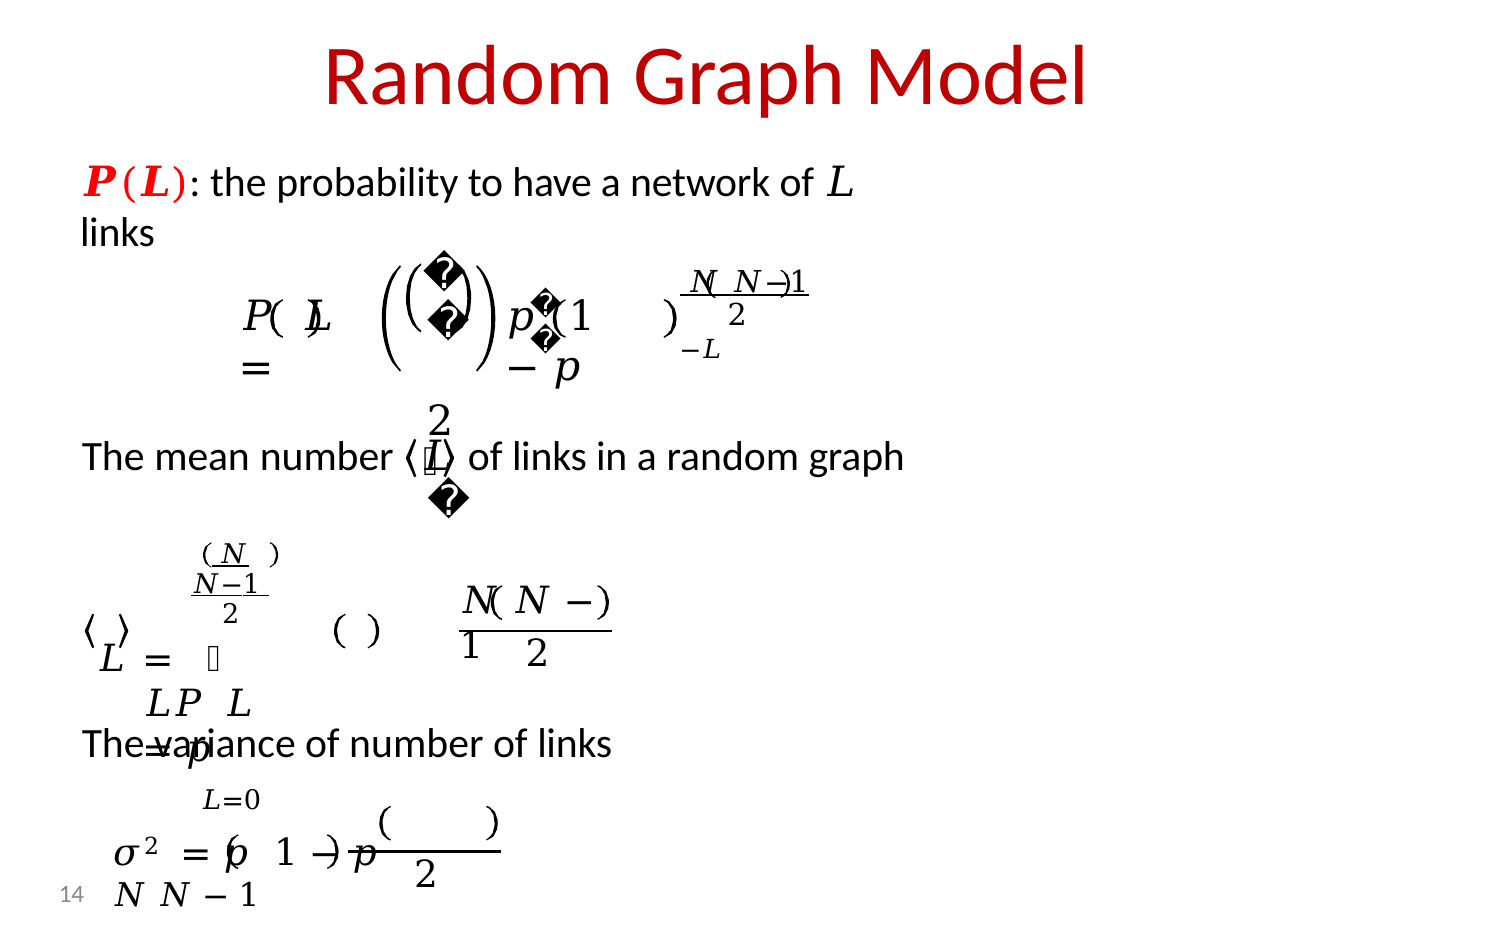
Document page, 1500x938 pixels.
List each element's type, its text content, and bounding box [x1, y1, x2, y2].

text_box The variance of number of links [79, 713, 94, 766]
text_box 𝑁 𝑁 − 1 [457, 573, 599, 666]
text_box [599, 585, 609, 620]
text_box [665, 299, 673, 318]
text_box [84, 613, 94, 649]
title Random Graph Model [321, 17, 1179, 176]
text_box [486, 805, 498, 829]
text_box 𝐿 [527, 282, 549, 286]
slide_number 14 [58, 829, 1415, 938]
text_box 𝑁 2 𝐿 [420, 243, 456, 524]
text_box 𝑷(𝑳): the probability to have a network of 𝐿 links [77, 152, 916, 256]
text_box The mean number 𝐿 of links in a random graph [456, 426, 908, 479]
text_box 𝑃 𝐿 = [237, 286, 369, 389]
text_box 𝜎2 = 𝑝 1 − 𝑝 𝑁 𝑁 − 1 [105, 822, 492, 829]
text_box 𝑁 𝑁−1 2 𝐿 = ෍ 𝐿𝑃 𝐿 = 𝑝 𝐿=0 [94, 533, 455, 815]
text_box 𝑁 𝑁−1 −𝐿 [673, 260, 838, 364]
text_box [405, 264, 420, 332]
text_box [379, 805, 391, 822]
text_box [476, 265, 496, 372]
text_box 2 [412, 847, 438, 895]
text_box The variance of number of links [455, 713, 617, 766]
text_box 2 [523, 627, 549, 675]
text_box The mean number 𝐿 of links in a random graph [79, 426, 420, 479]
text_box [381, 265, 401, 372]
text_box 𝑝 1 − 𝑝 [503, 286, 665, 389]
text_box [665, 319, 673, 338]
text_box [456, 263, 472, 333]
